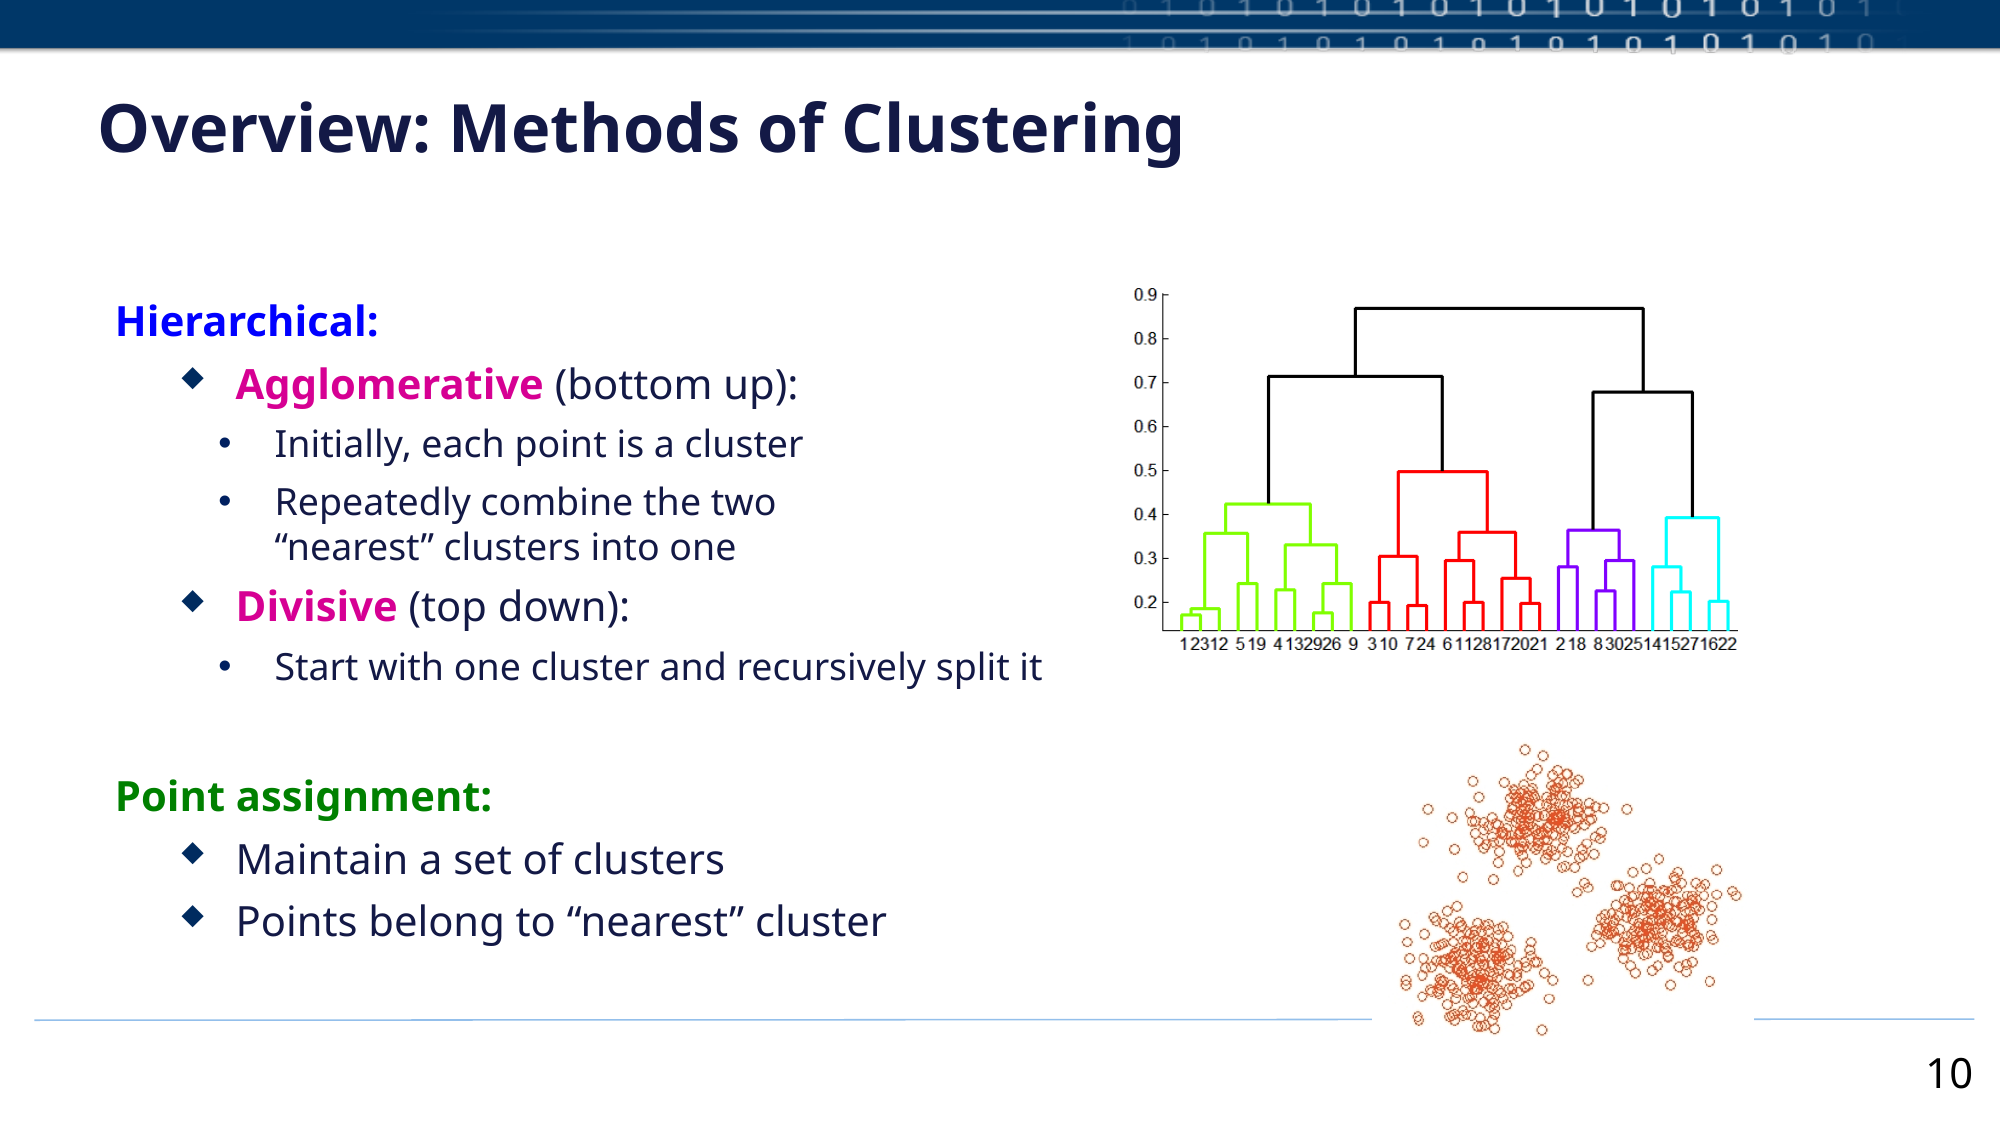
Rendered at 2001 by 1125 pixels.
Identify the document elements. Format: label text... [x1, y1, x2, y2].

list Hierarchical: Agglomerative (bottom up): Initially, each point is a cluster Repeatedly combine the two “nearest” clusters into one Divisive (top down): Start with one cluster and recursively split it Point assignment: Maintain a set of clusters Points belong to “nearest” cluster [99, 287, 1900, 1030]
picture [0, 0, 2000, 60]
title Overview: Methods of Clustering [83, 78, 1884, 180]
picture [1371, 737, 1754, 1046]
picture [1133, 287, 1738, 651]
slide_number 10 [1783, 979, 1989, 1112]
